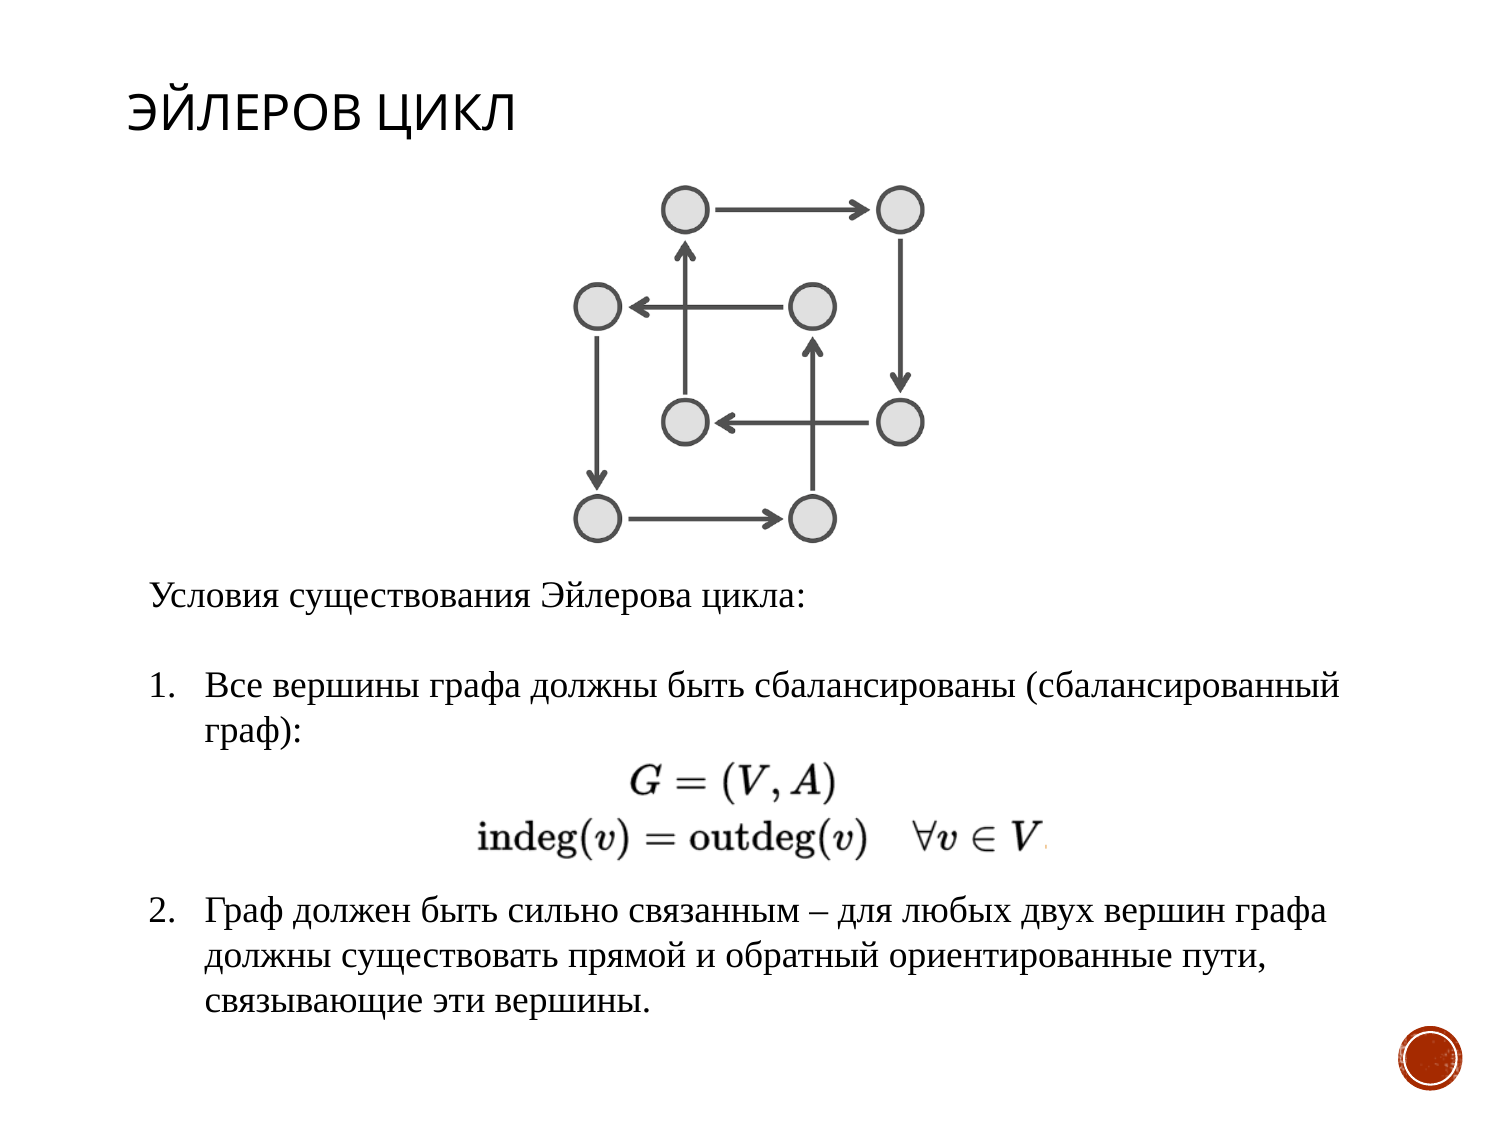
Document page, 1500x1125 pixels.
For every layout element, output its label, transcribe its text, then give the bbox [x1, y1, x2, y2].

picture [466, 746, 1053, 864]
text_box Условия существования Эйлерова цикла: Все вершины графа должны быть сбалансированы (сбалансированный граф): Граф должен быть сильно связанным – для любых двух вершин графа должны существовать прямой и обратный ориентированные пути, связывающие эти вершины. [133, 562, 1413, 1028]
title Эйлеров цикл [112, 79, 1388, 149]
picture [572, 185, 925, 544]
